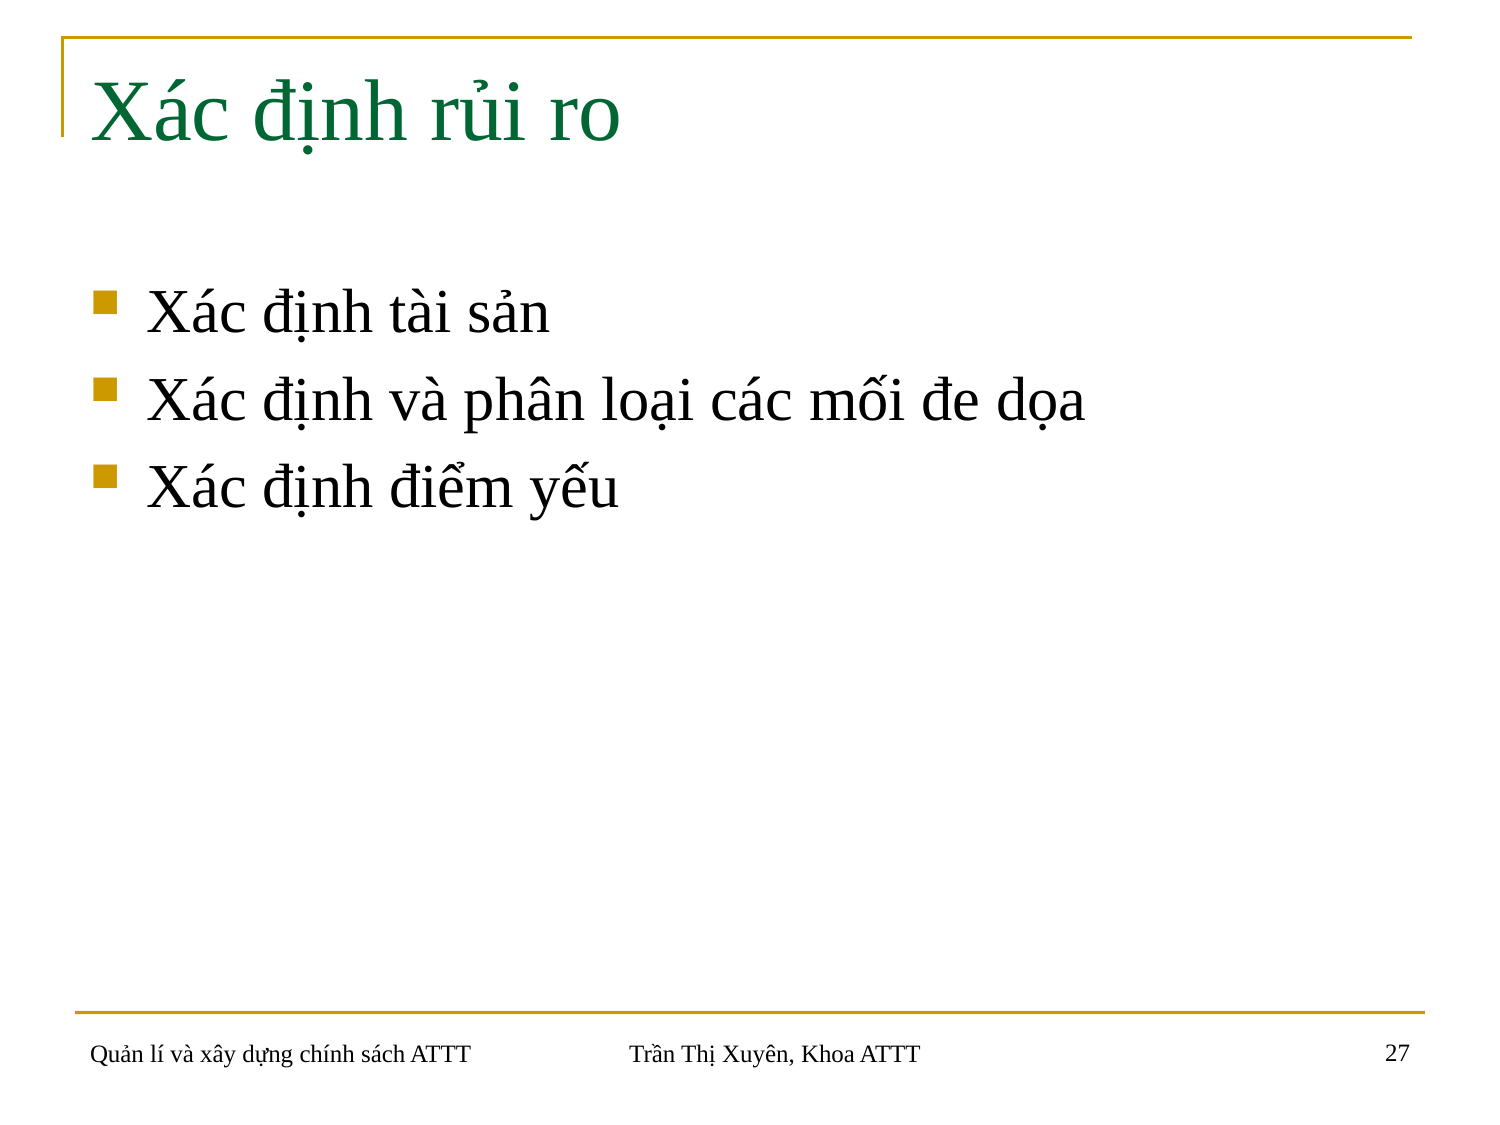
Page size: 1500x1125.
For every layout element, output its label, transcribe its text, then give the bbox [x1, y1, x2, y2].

title Xác định rủi ro [75, 45, 1425, 233]
slide_number Quản lí và xây dựng chính sách ATTT [75, 999, 500, 1075]
list Xác định tài sản Xác định và phân loại các mối đe dọa Xác định điểm yếu [75, 262, 1425, 1006]
slide_number 27 [1074, 999, 1425, 1075]
footer Trần Thị Xuyên, Khoa ATTT [562, 999, 988, 1075]
